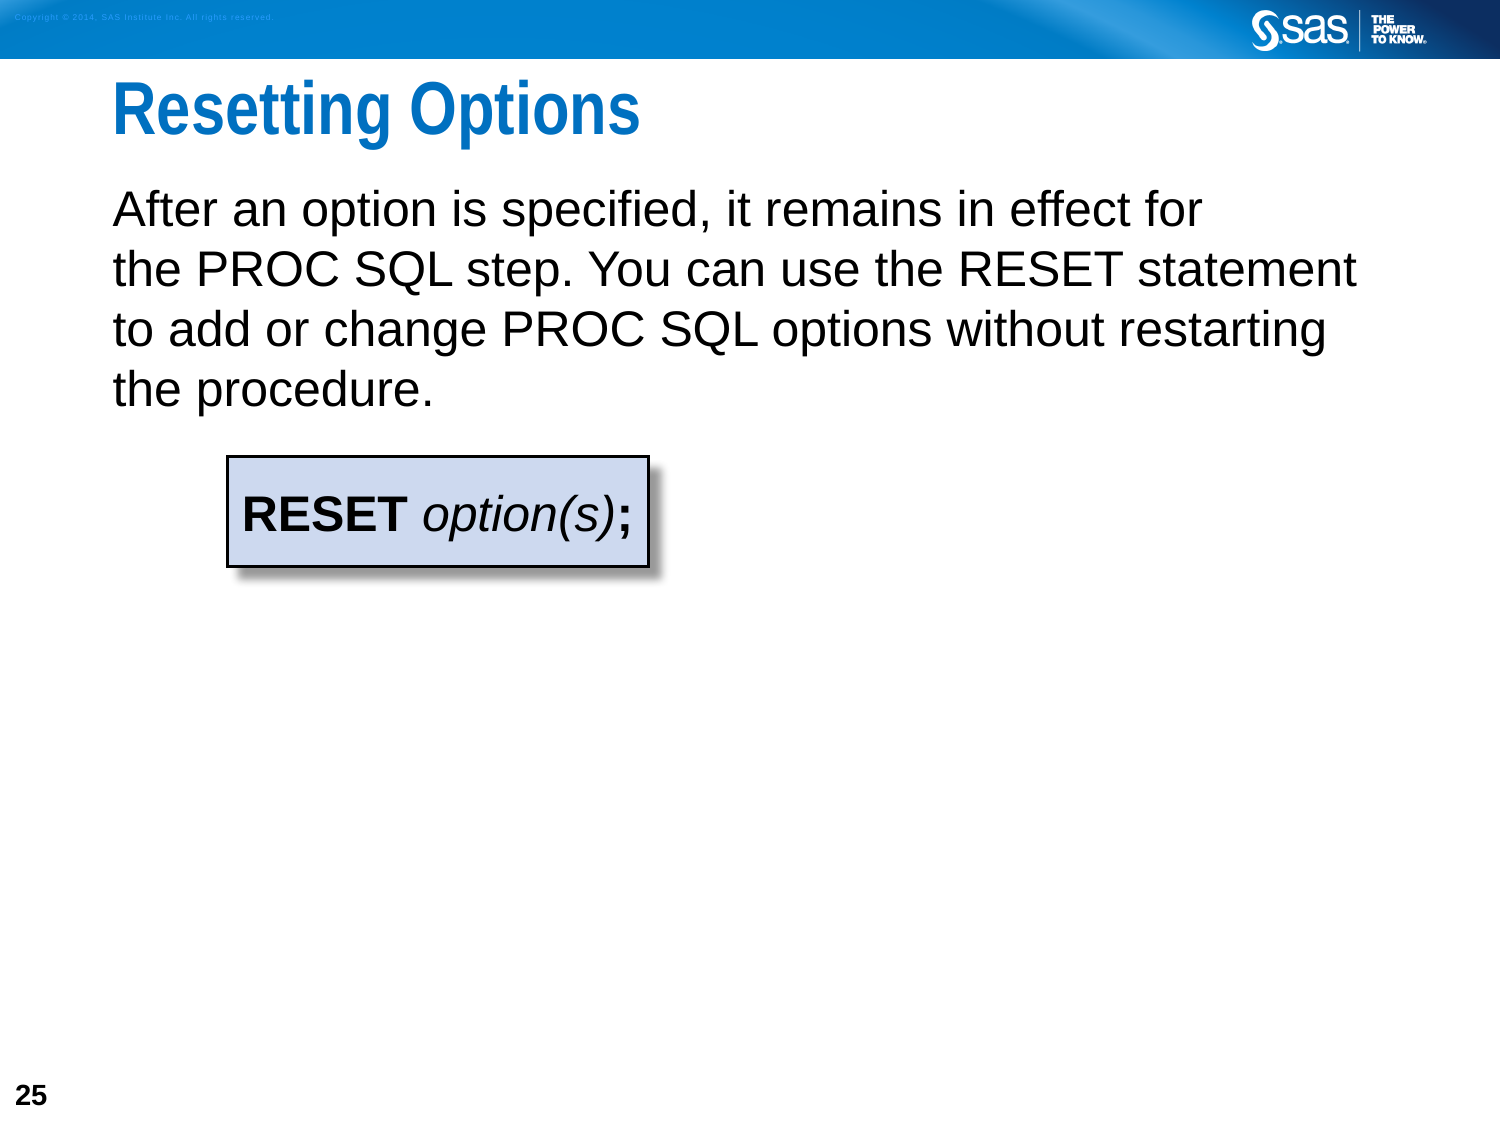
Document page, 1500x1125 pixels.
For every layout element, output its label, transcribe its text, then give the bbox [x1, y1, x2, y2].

title Resetting Options [112, 75, 1500, 187]
picture [0, 0, 1500, 59]
list After an option is specified, it remains in effect for the PROC SQL step. You can use the RESET statement to add or change PROC SQL options without restarting the procedure. [112, 176, 1400, 876]
text_box RESET option(s); [227, 456, 649, 567]
